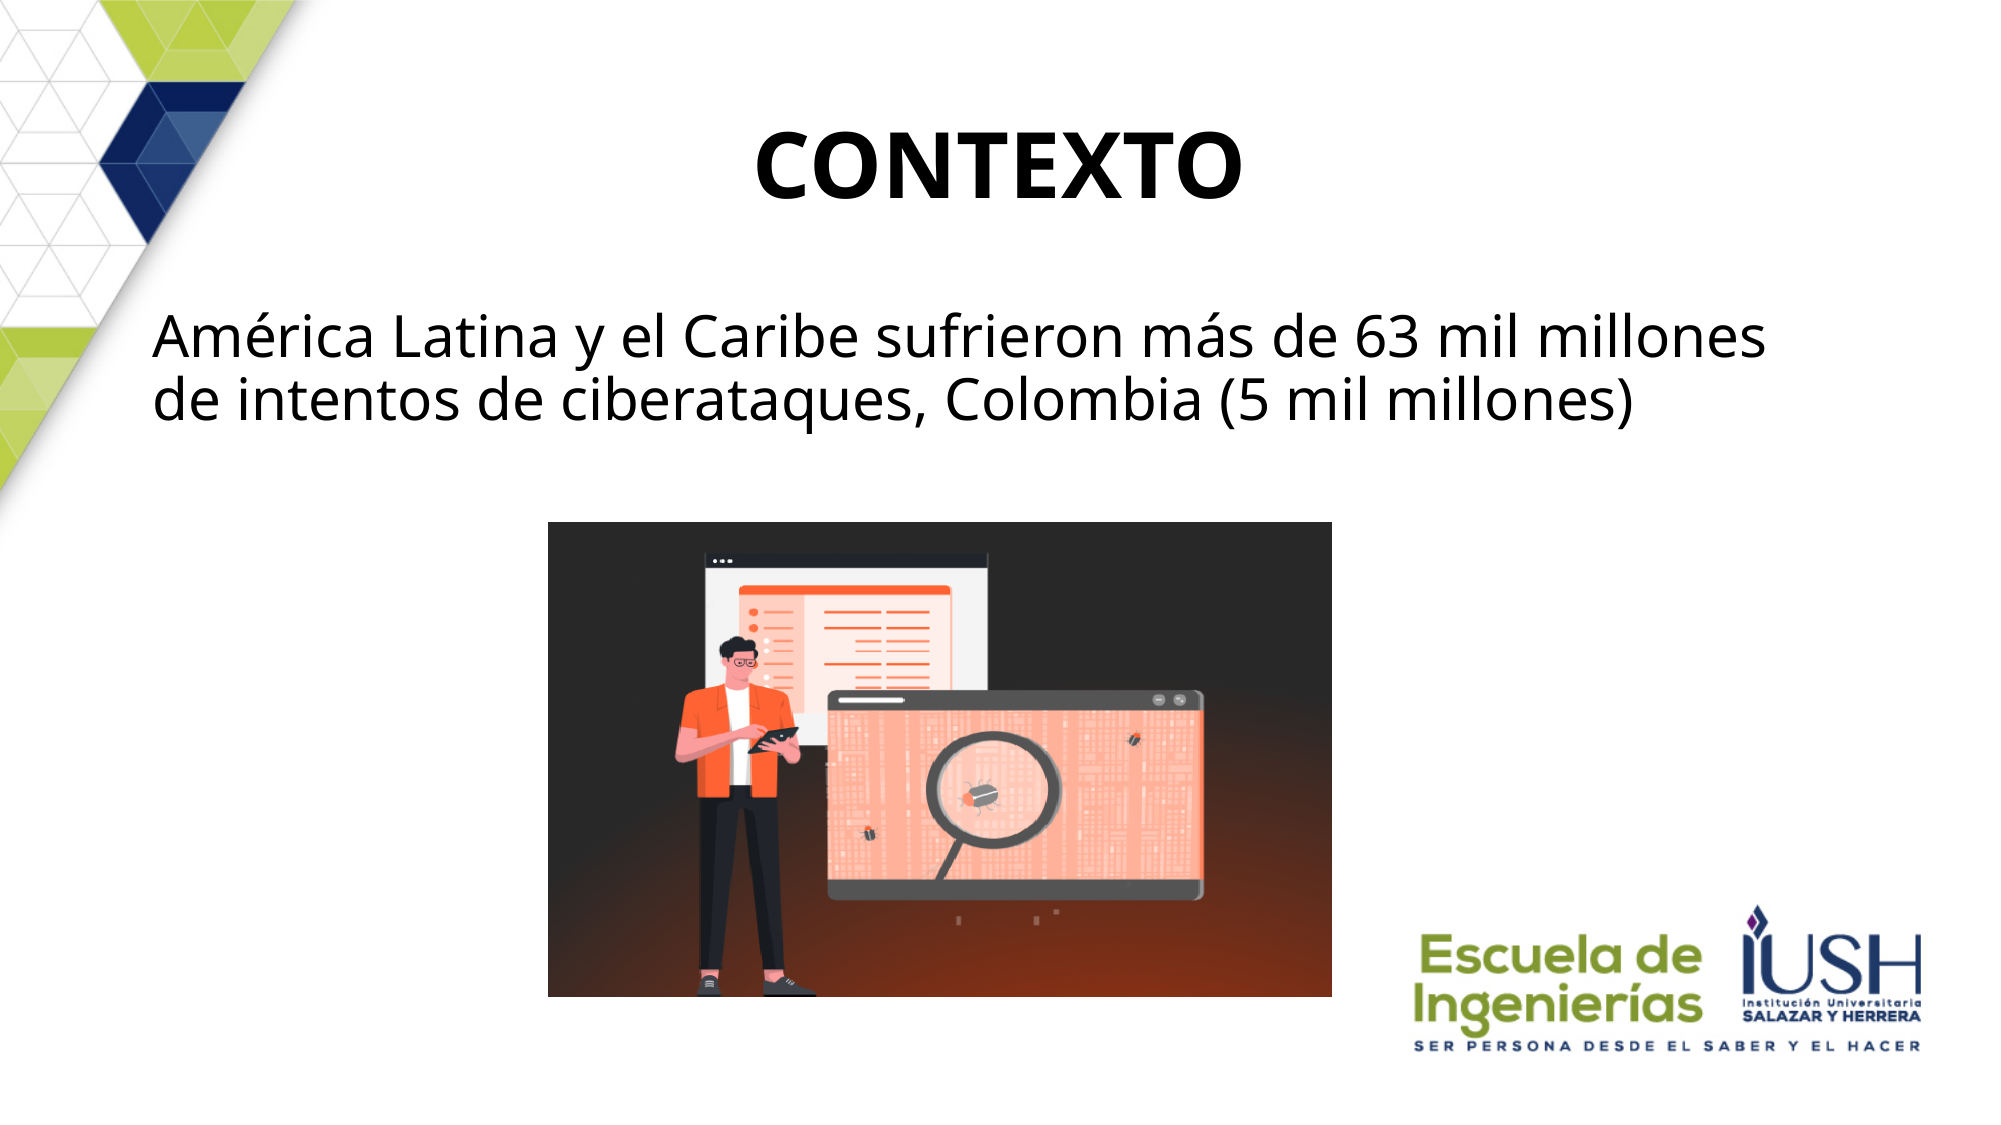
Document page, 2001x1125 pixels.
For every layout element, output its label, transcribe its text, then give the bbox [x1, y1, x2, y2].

list América Latina y el Caribe sufrieron más de 63 mil millones de intentos de ciberataques, Colombia (5 mil millones) [137, 299, 1863, 1014]
picture [0, 0, 2001, 1125]
title CONTEXTO [137, 59, 1863, 278]
